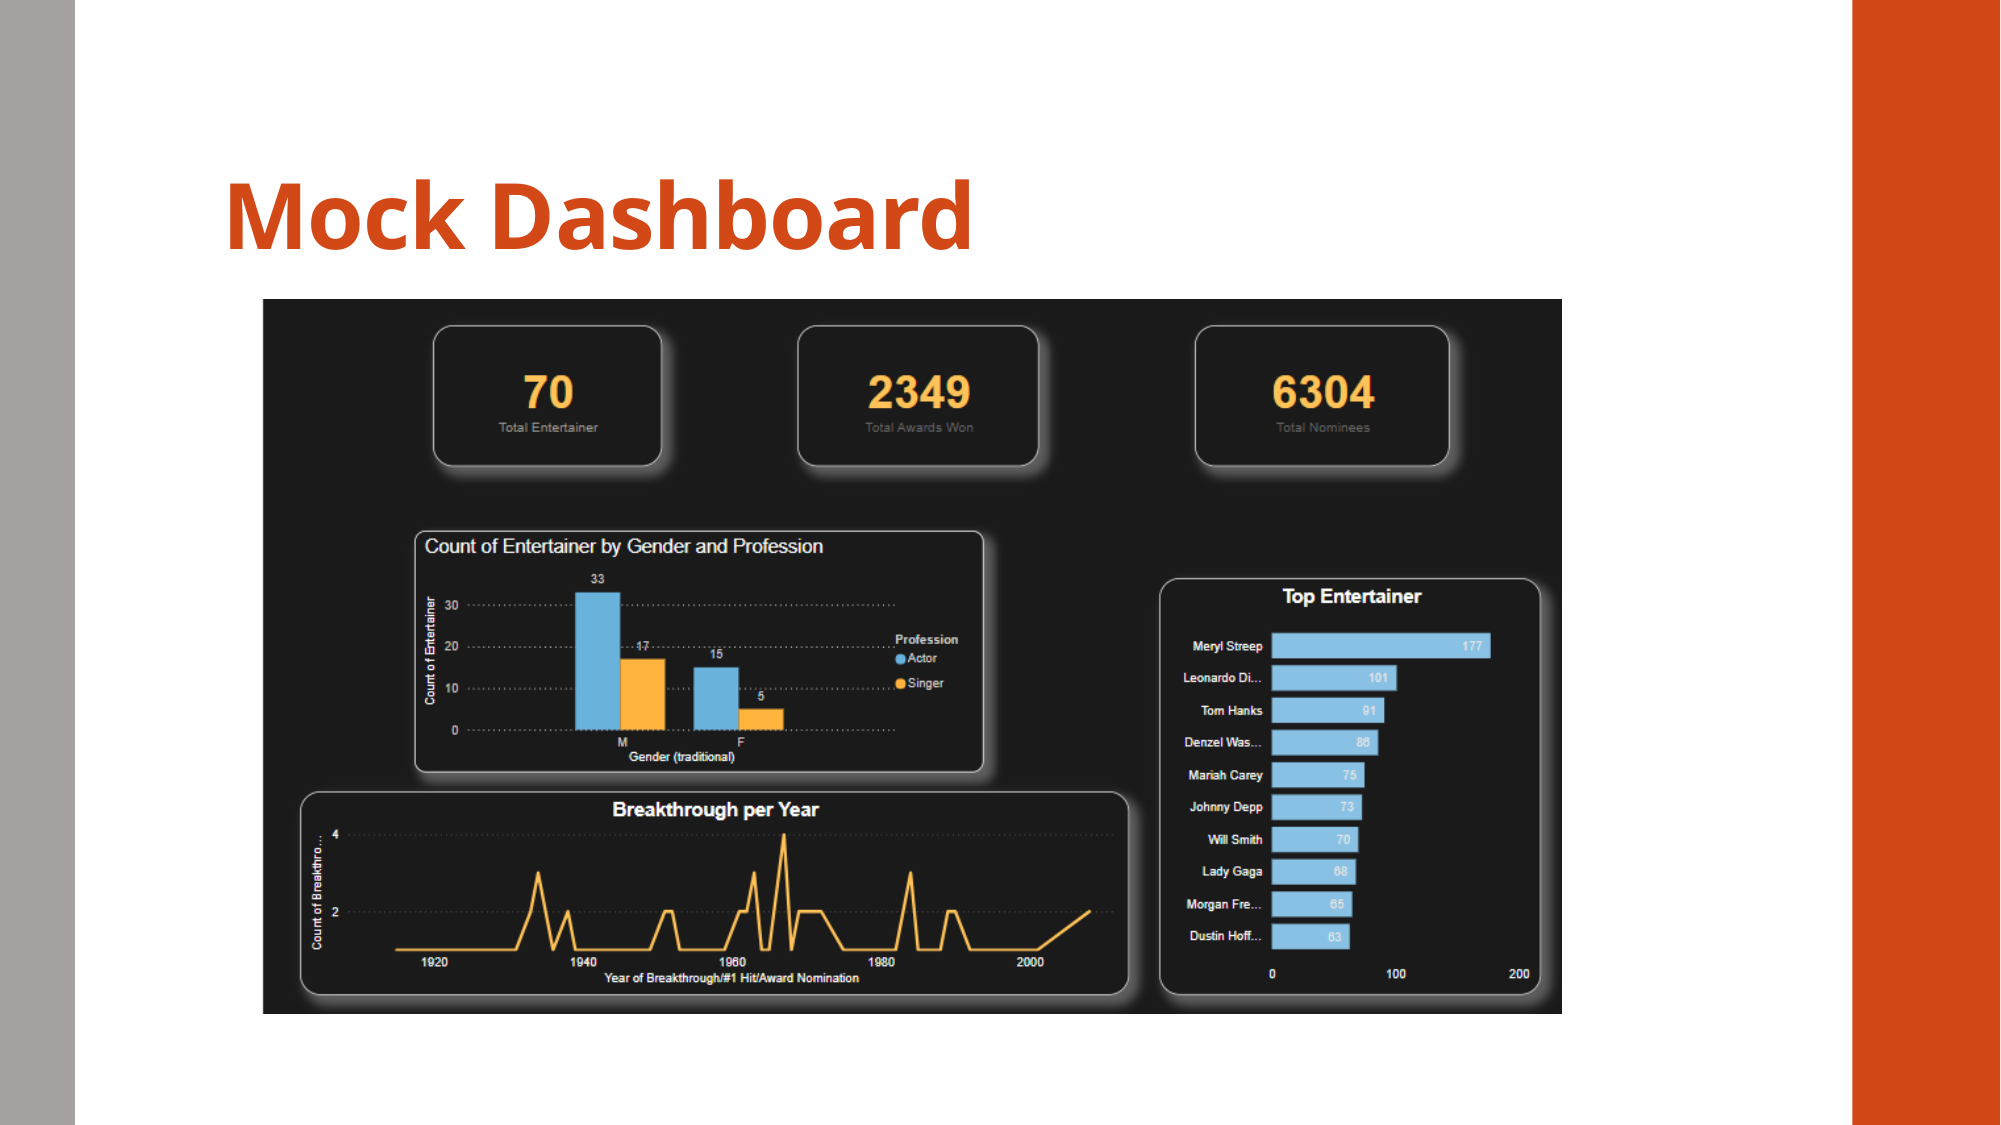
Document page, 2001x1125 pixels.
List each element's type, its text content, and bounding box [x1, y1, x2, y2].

title Mock Dashboard [206, 48, 1797, 278]
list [262, 299, 1562, 1015]
